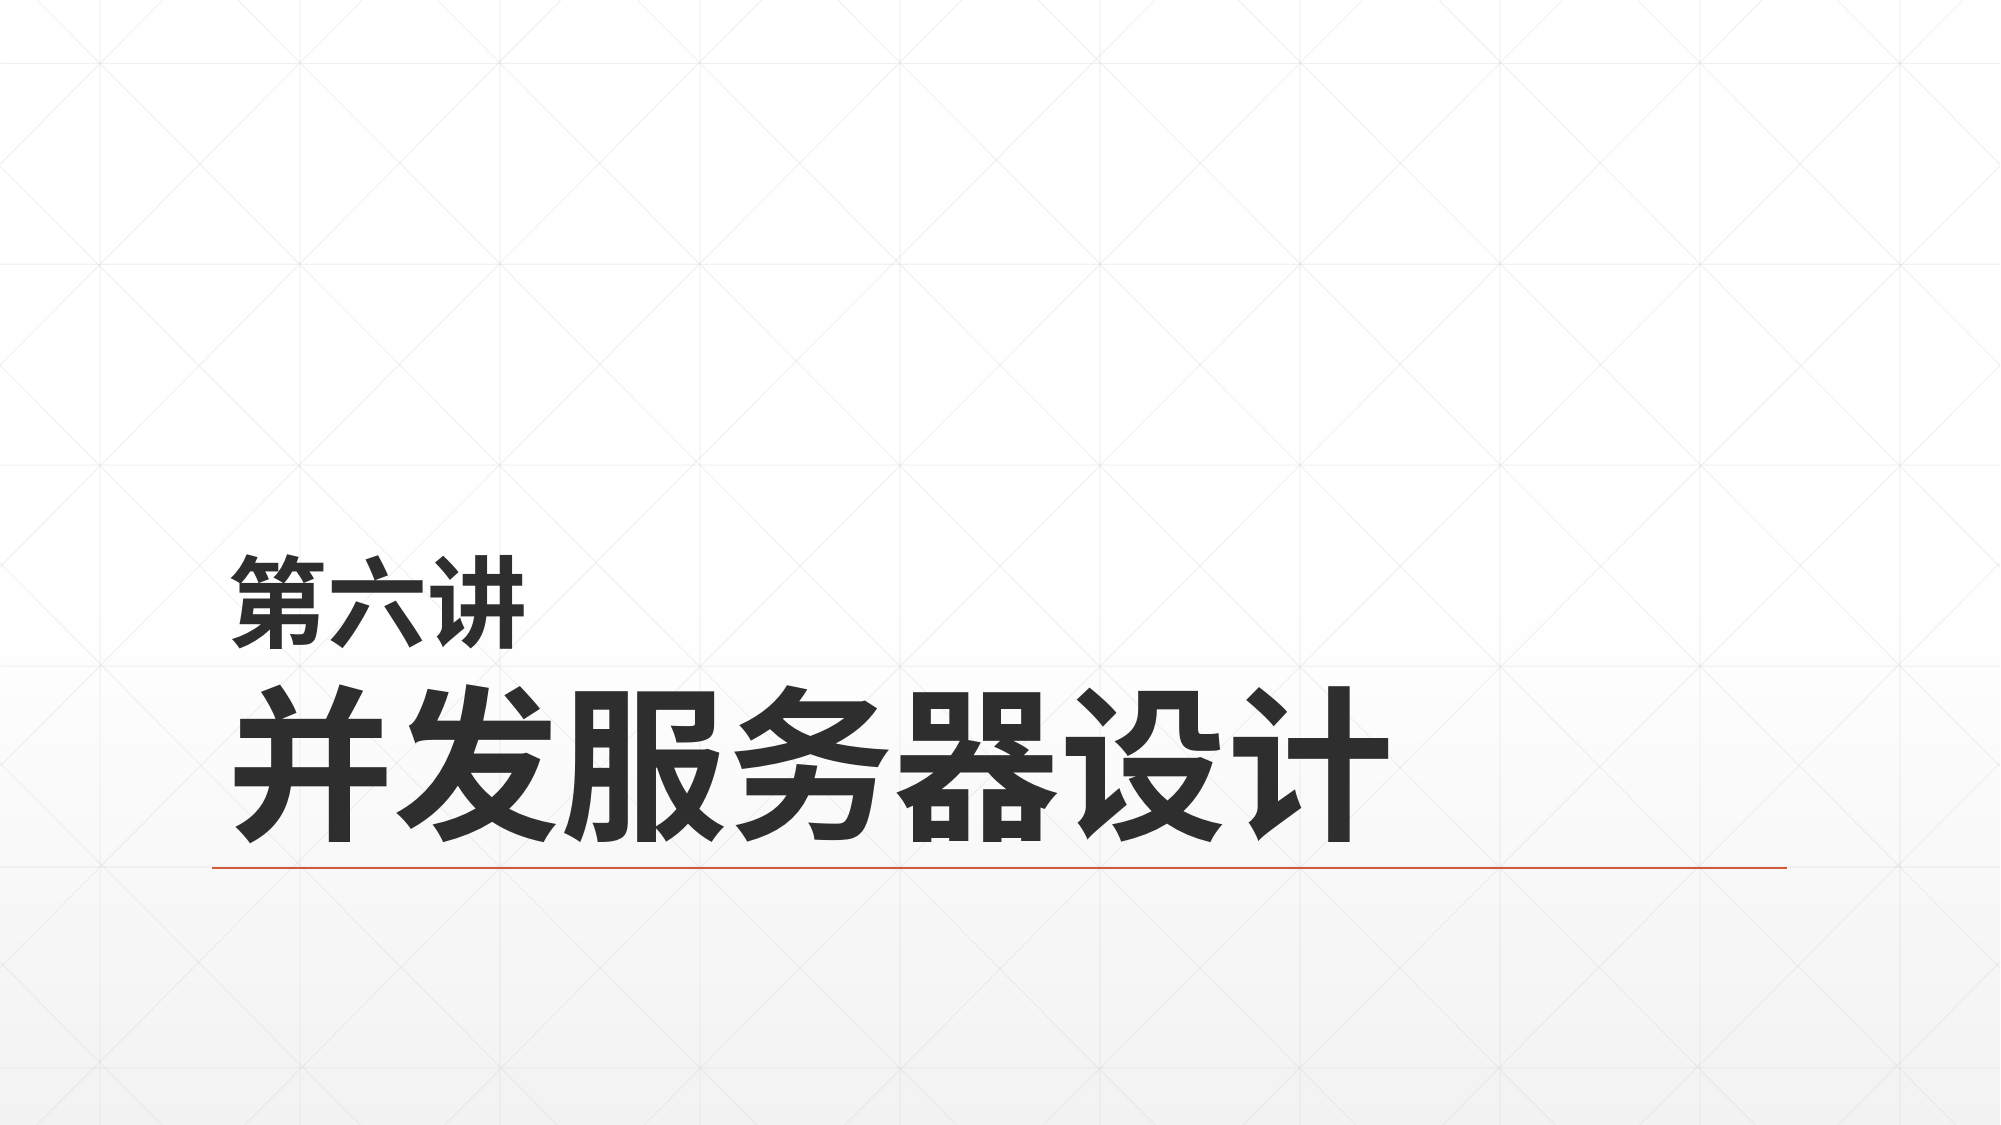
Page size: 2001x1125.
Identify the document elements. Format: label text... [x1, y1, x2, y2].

title 第六讲 并发服务器设计 [212, 313, 1788, 869]
